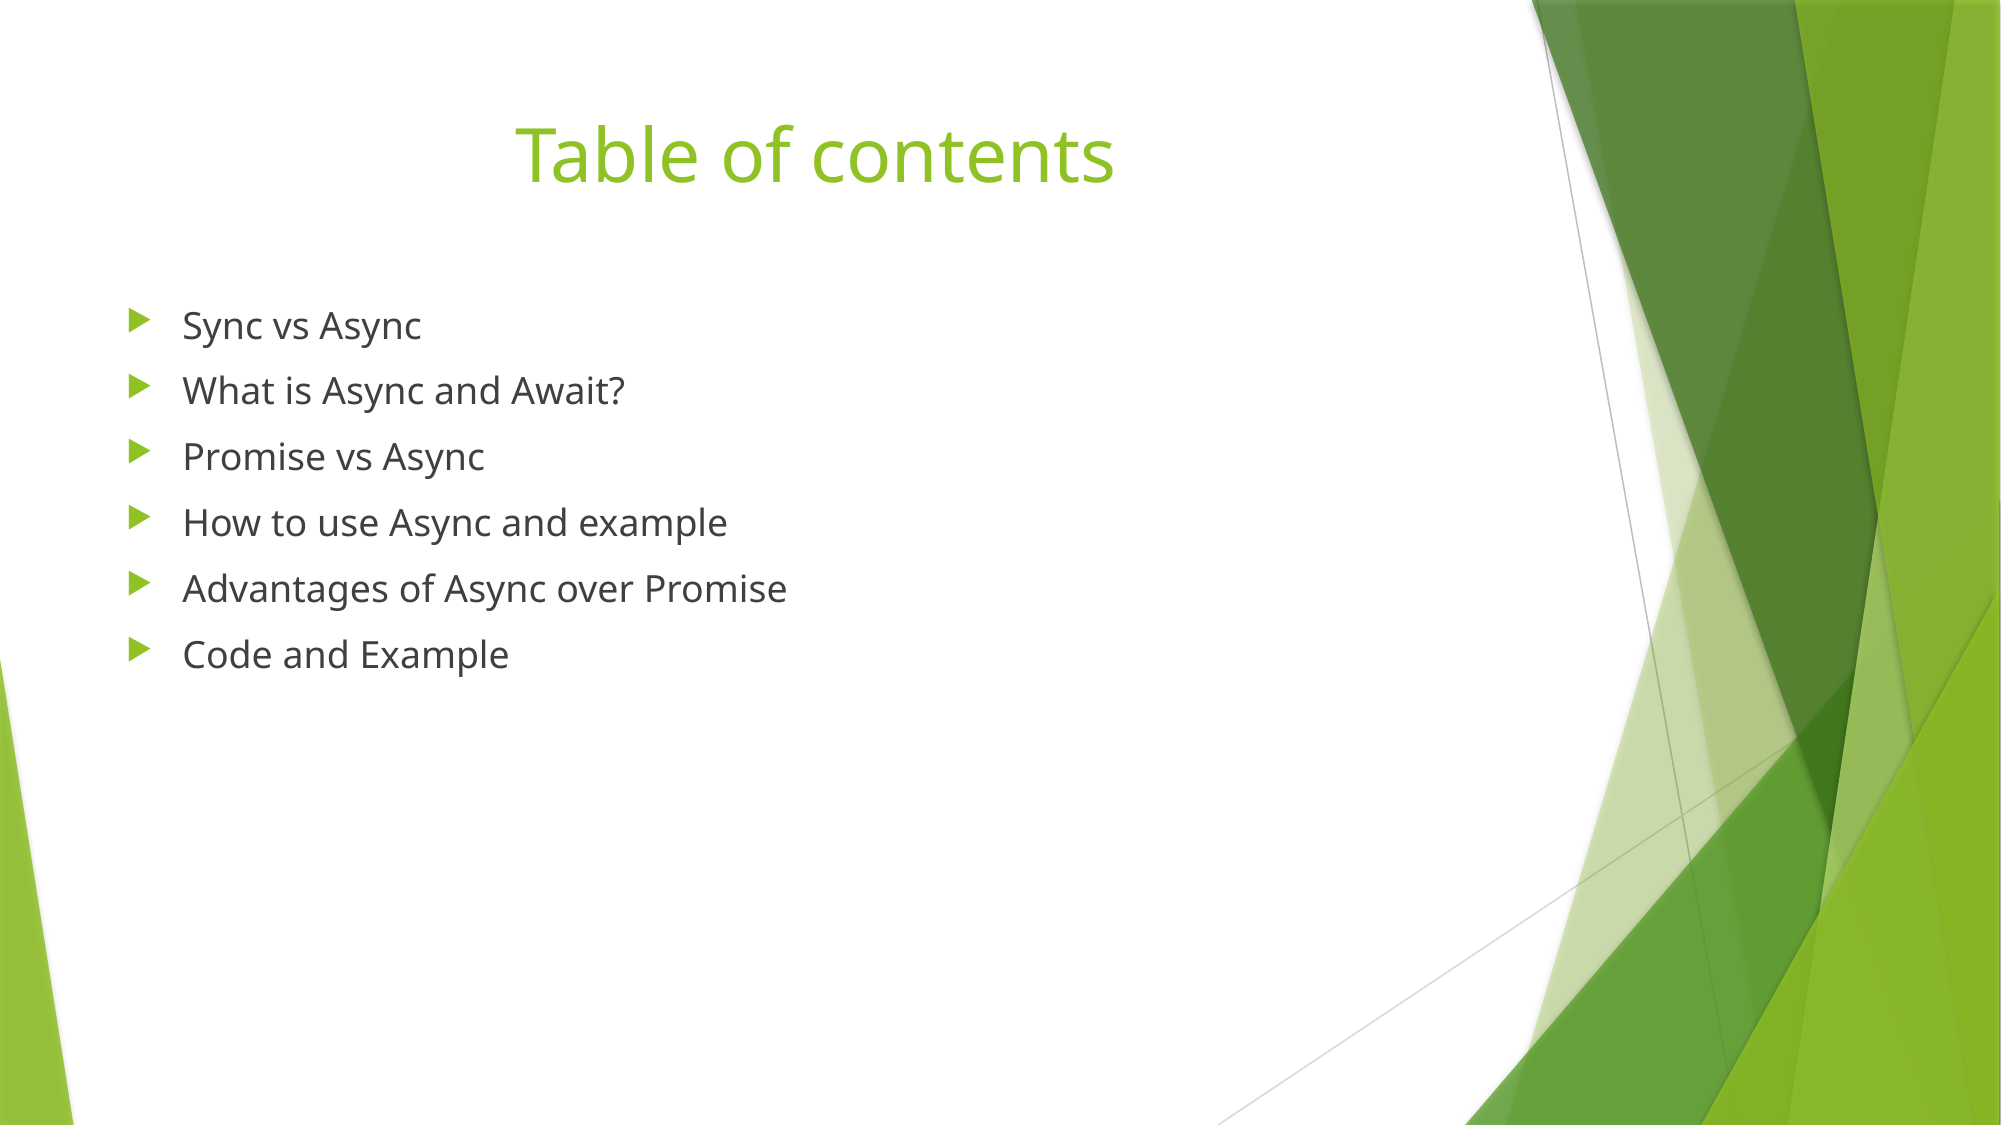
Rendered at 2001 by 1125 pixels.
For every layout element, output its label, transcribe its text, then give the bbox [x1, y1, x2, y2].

list Sync vs Async What is Async and Await? Promise vs Async How to use Async and example Advantages of Async over Promise Code and Example [111, 294, 1522, 991]
title Table of contents [111, 99, 1522, 236]
